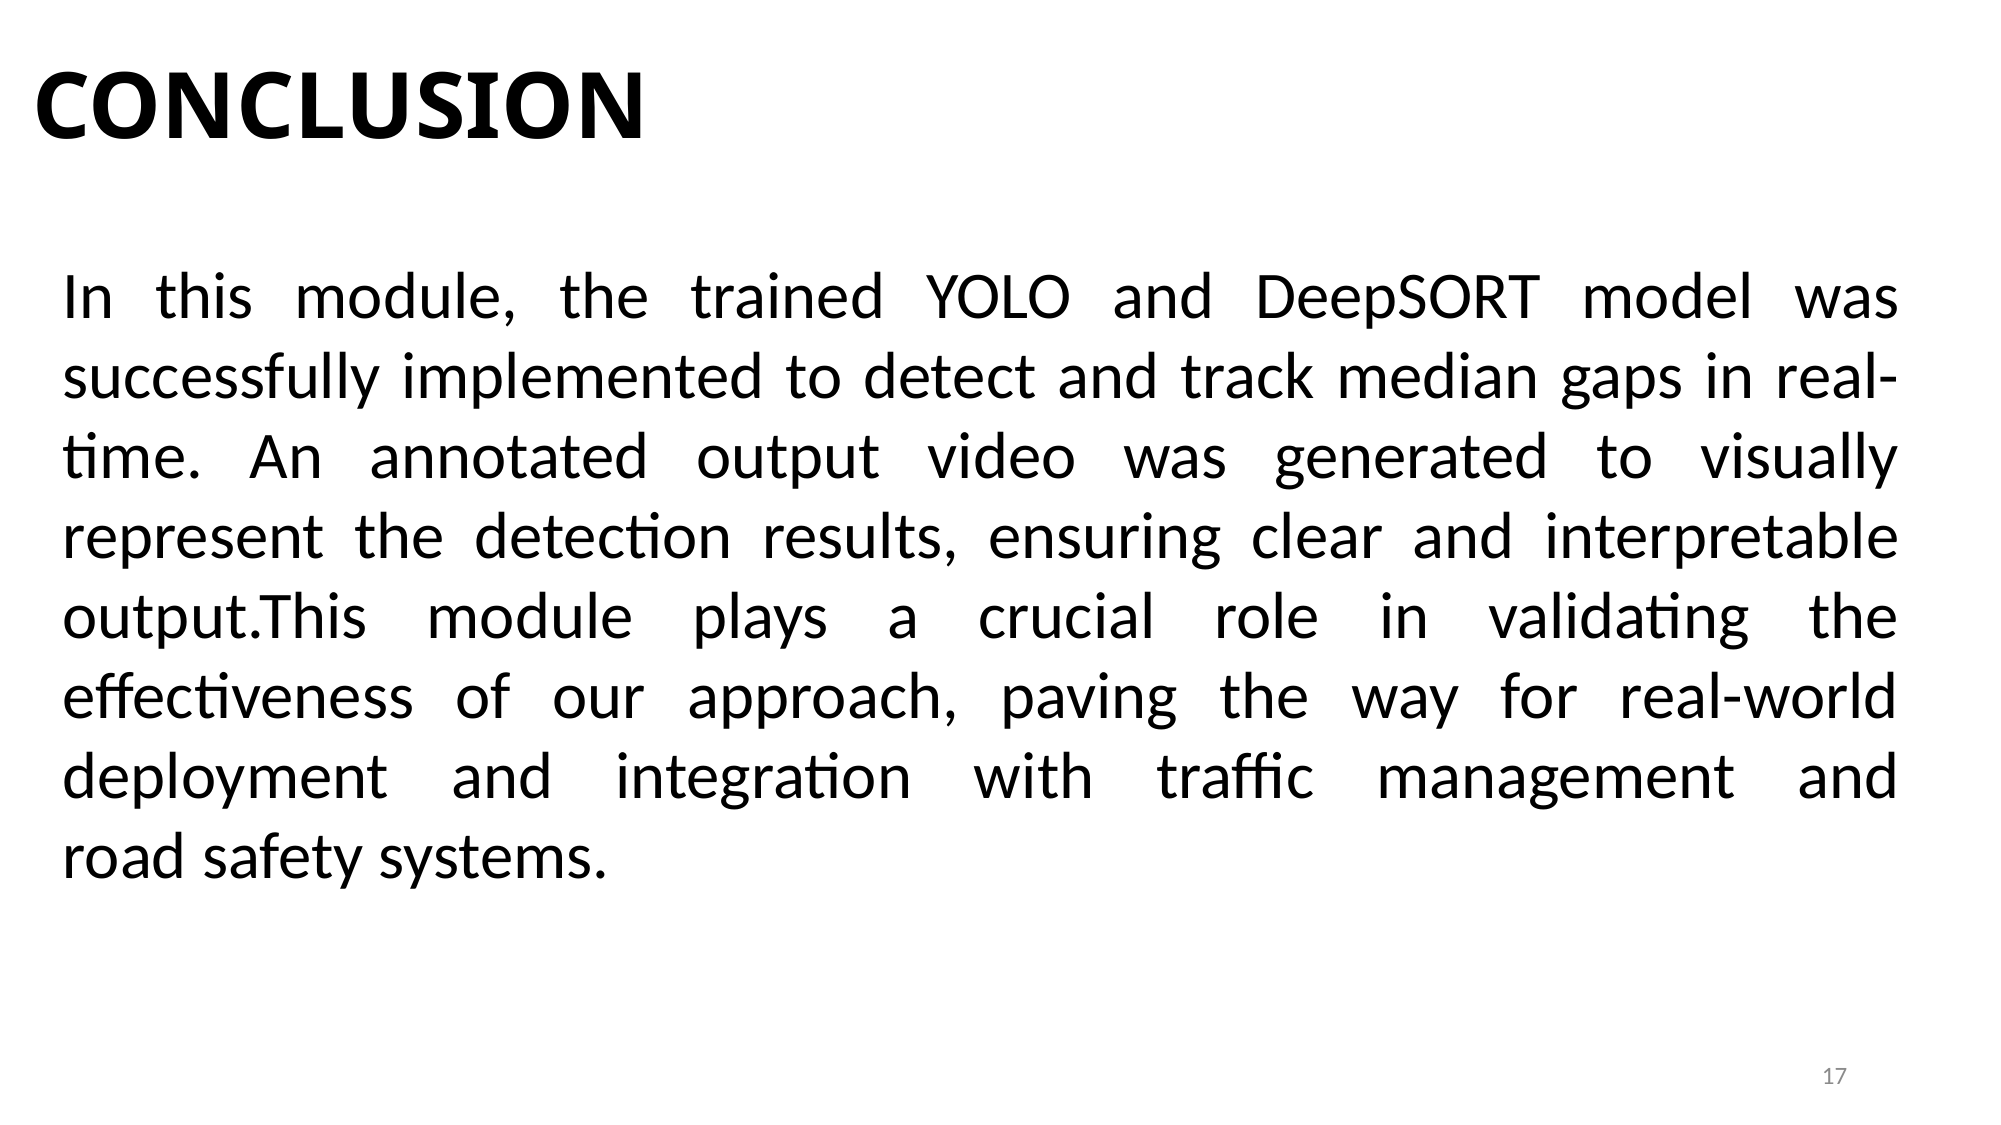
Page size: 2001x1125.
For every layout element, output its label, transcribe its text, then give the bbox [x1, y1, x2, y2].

slide_number 17 [1412, 1044, 1863, 1105]
title CONCLUSION [17, 0, 1743, 218]
text_box In this module, the trained YOLO and DeepSORT model was successfully implemented to detect and track median gaps in real-time. An annotated output video was generated to visually represent the detection results, ensuring clear and interpretable output.This module plays a crucial role in validating the effectiveness of our approach, paving the way for real-world deployment and integration with traffic management and road safety systems. [48, 244, 1916, 899]
